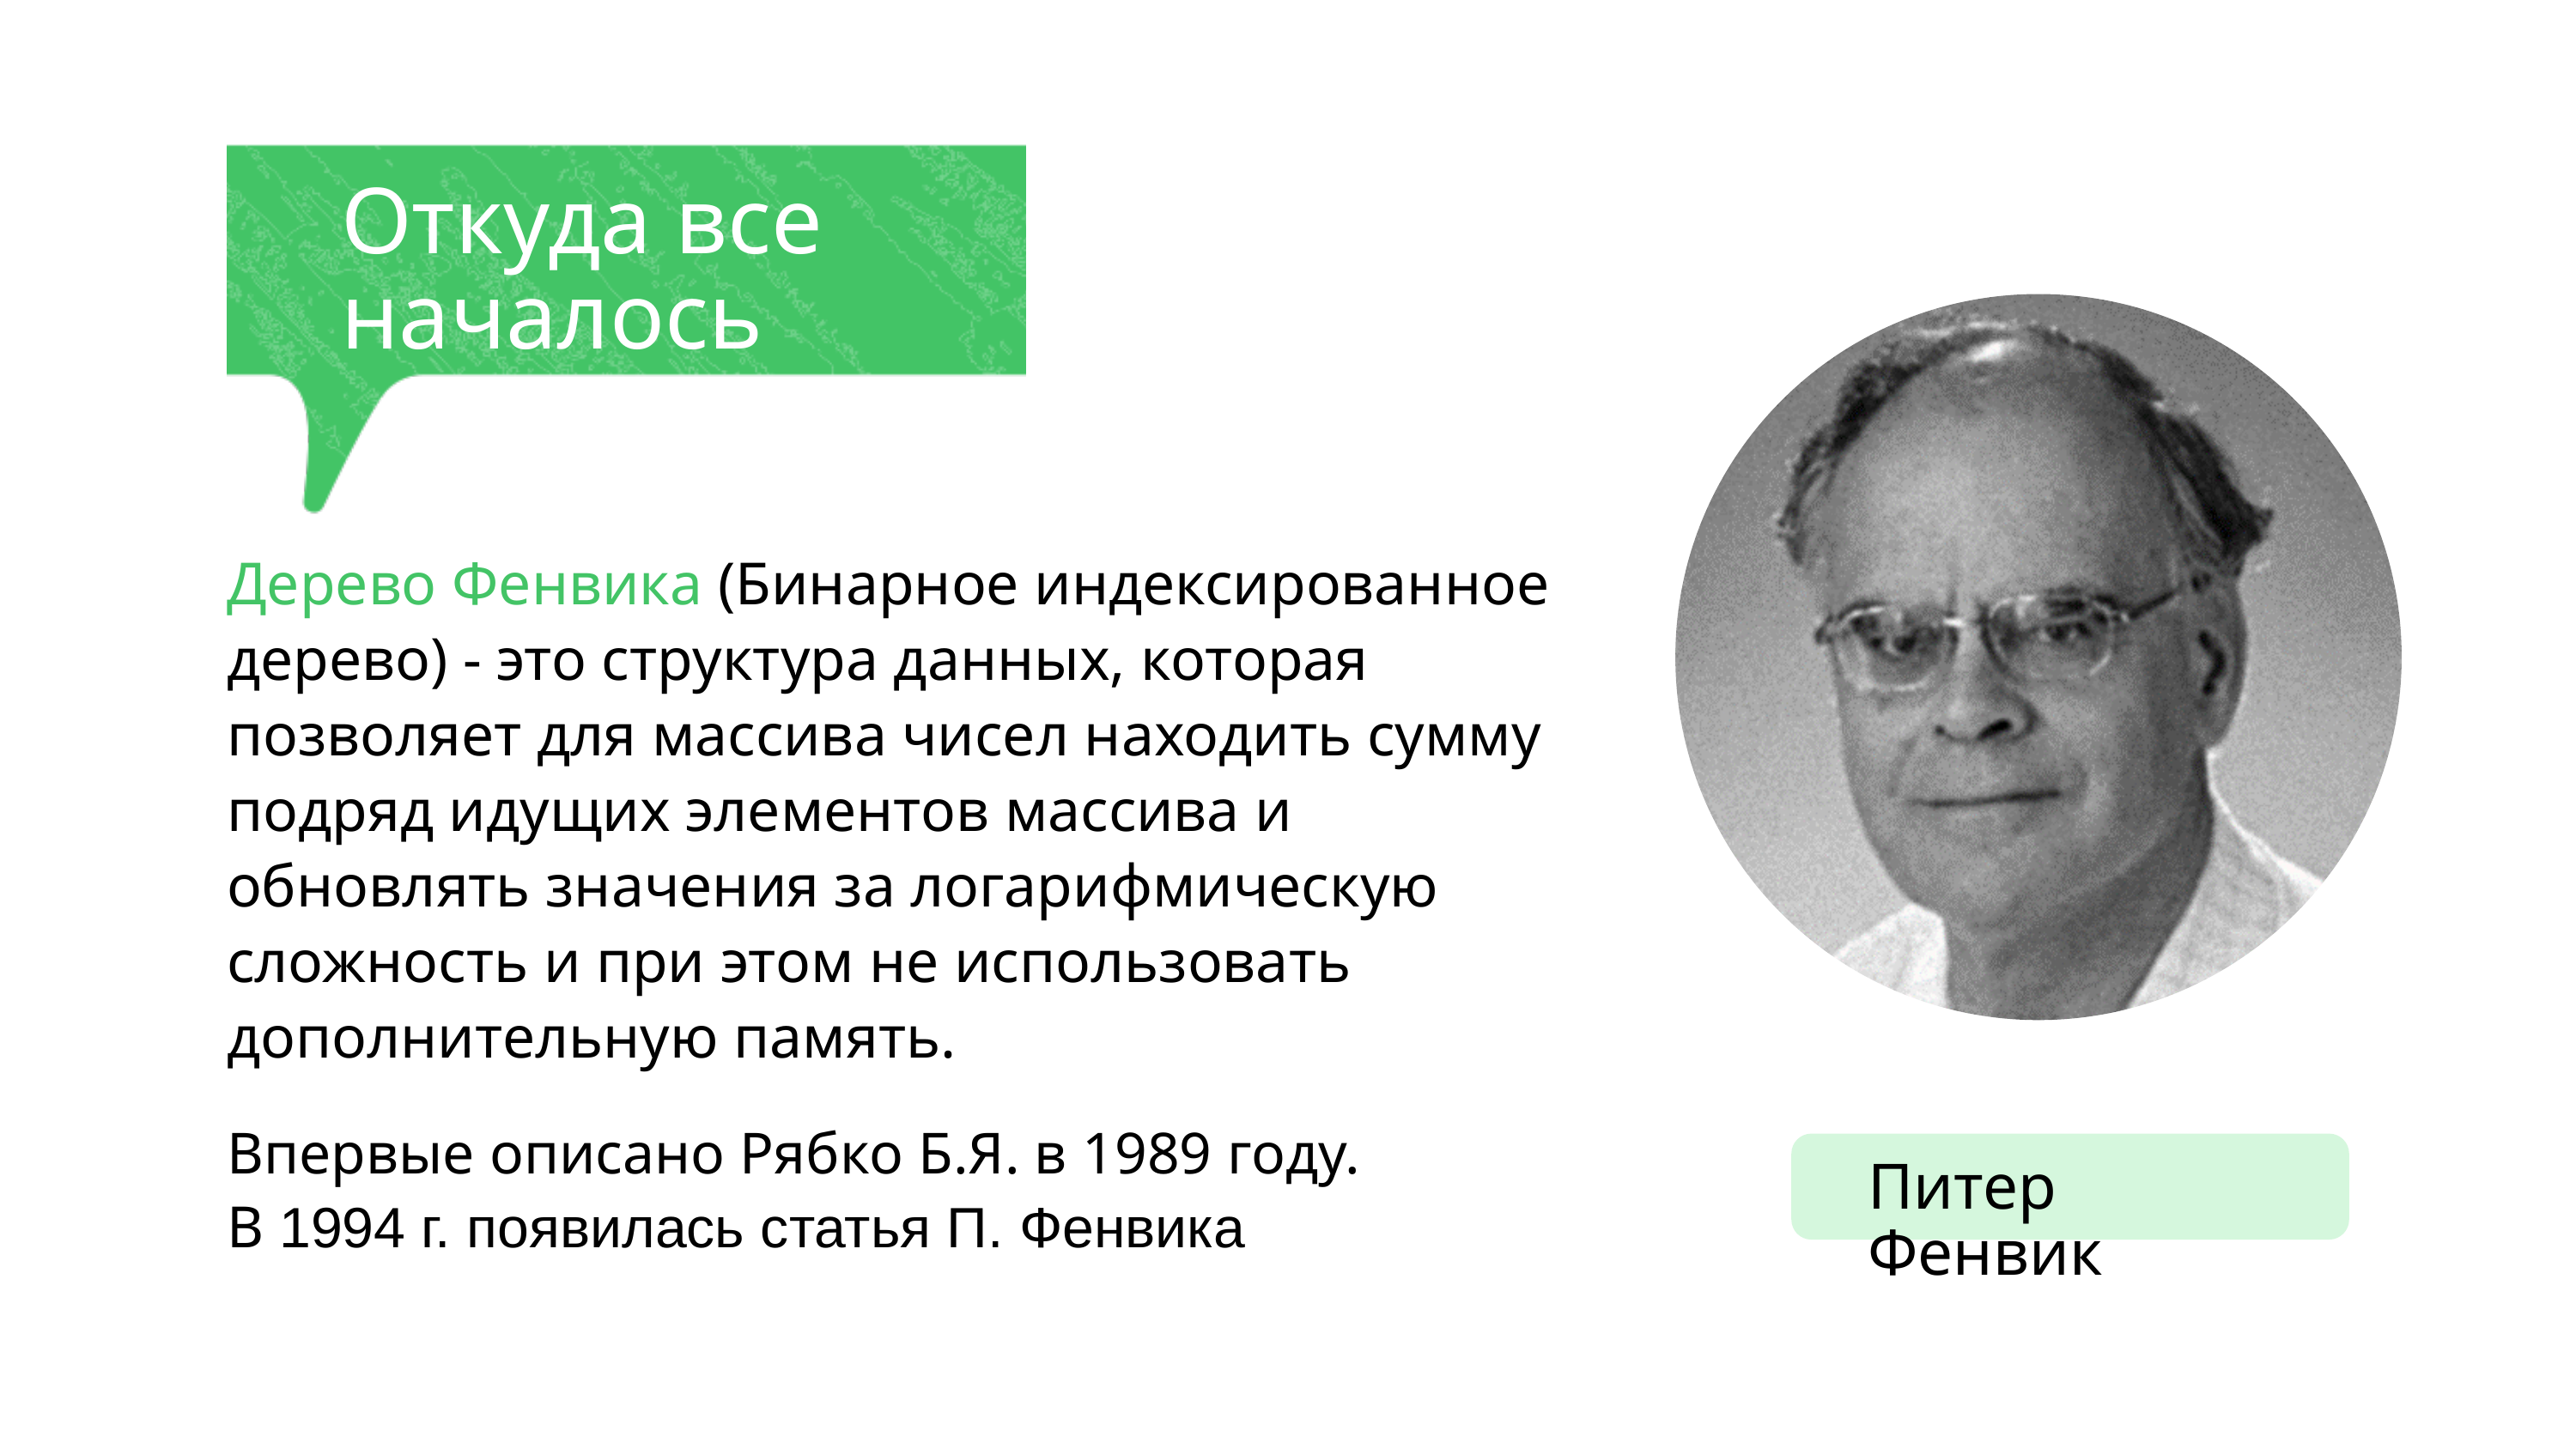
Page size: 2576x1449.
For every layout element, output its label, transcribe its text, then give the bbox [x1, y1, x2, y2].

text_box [1790, 1133, 2349, 1240]
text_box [226, 144, 1027, 518]
text_box Впервые описано Рябко Б.Я. в 1989 году. В 1994 г. появилась статья П. Фенвика [227, 1112, 1580, 1260]
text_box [1674, 294, 2403, 1021]
text_box Питер Фенвик [1868, 1248, 2273, 1288]
text_box Дерево Фенвика (Бинарное индексированное дерево) - это структура данных, которая позволяет для массива чисел находить сумму подряд идущих элементов массива и обновлять значения за логарифмическую сложность и при этом не использовать дополнительную память. [227, 541, 1609, 1146]
